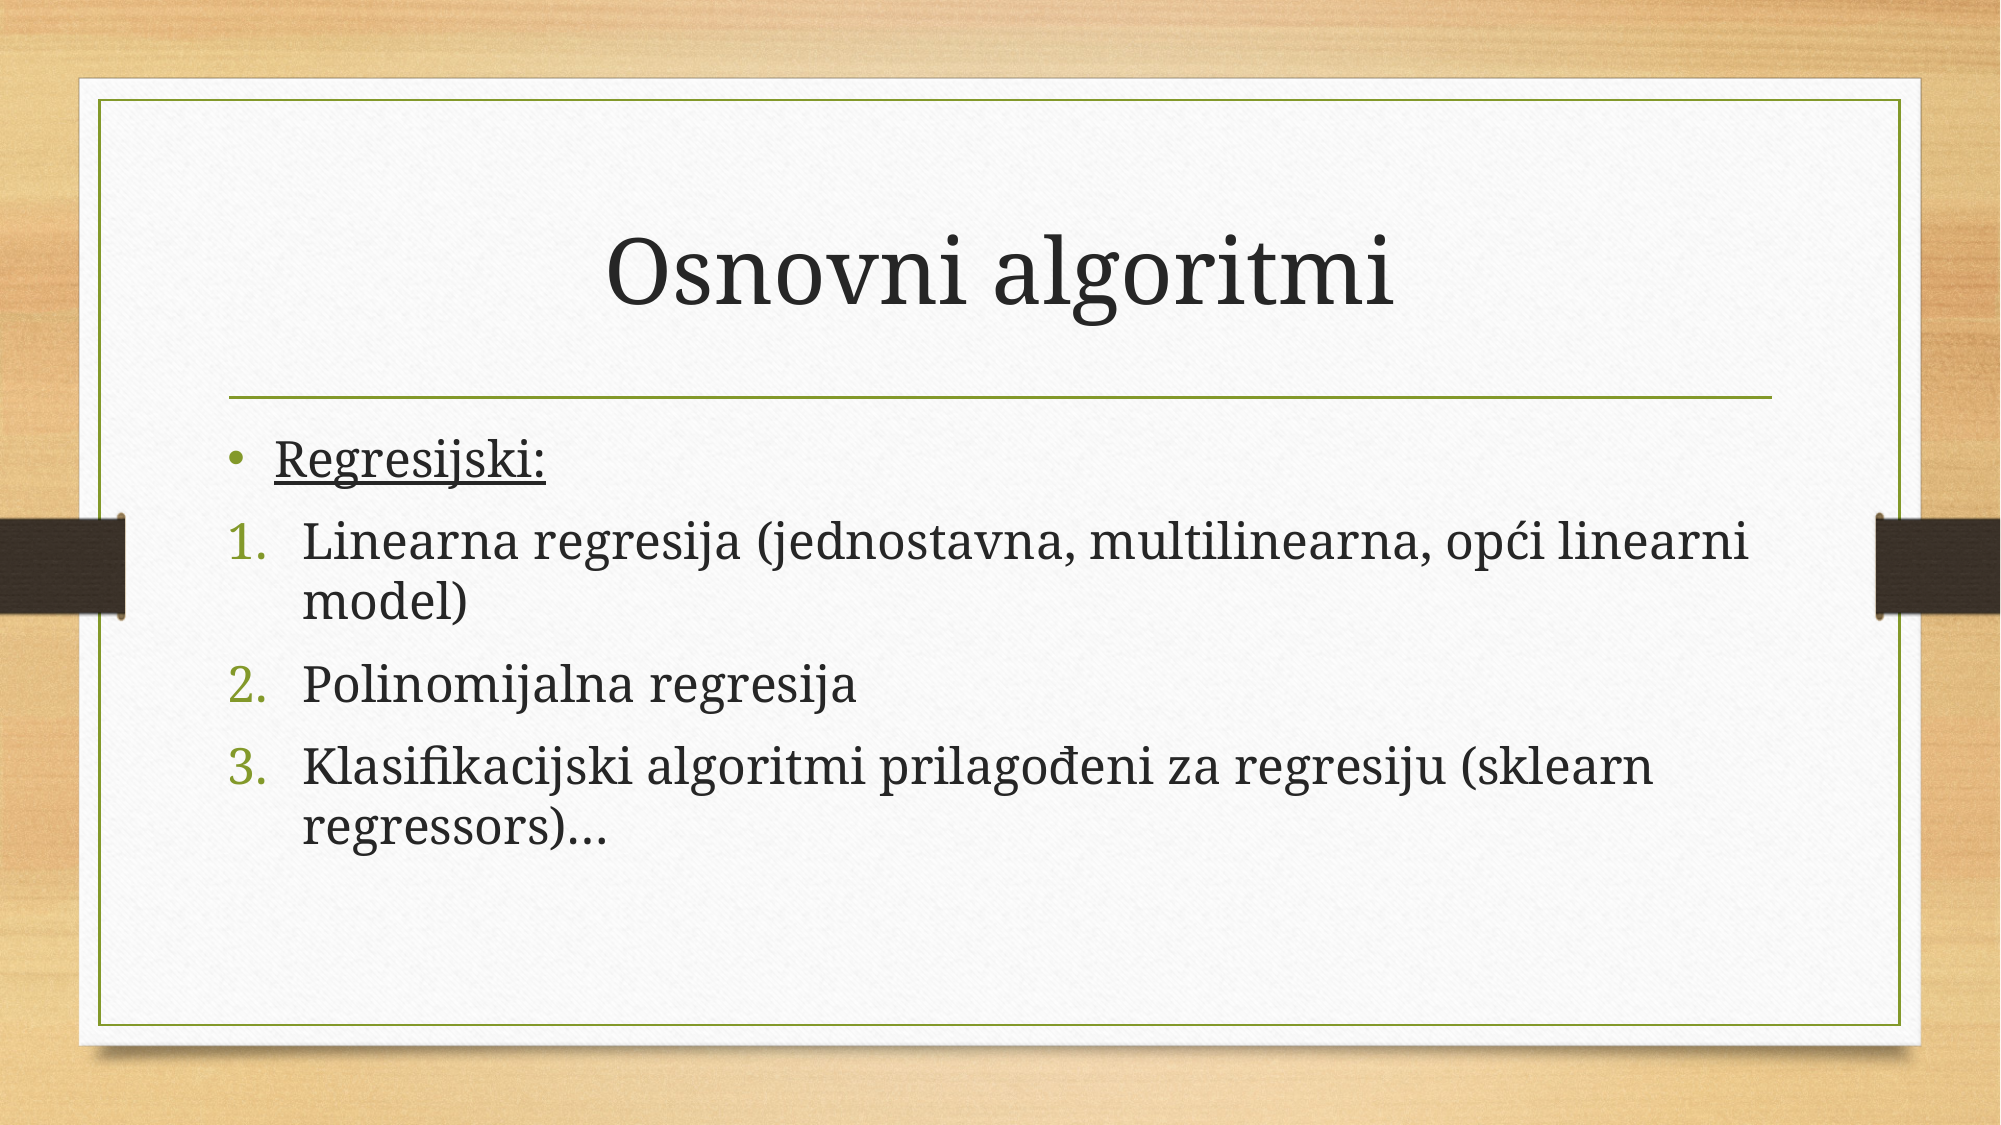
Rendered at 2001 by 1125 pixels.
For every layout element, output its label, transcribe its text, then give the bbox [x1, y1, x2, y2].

title Osnovni algoritmi [212, 161, 1788, 375]
picture [0, 0, 2001, 1125]
list Regresijski: Linearna regresija (jednostavna, multilinearna, opći linearni model) Polinomijalna regresija Klasifikacijski algoritmi prilagođeni za regresiju (sklearn regressors)… [212, 419, 1788, 964]
